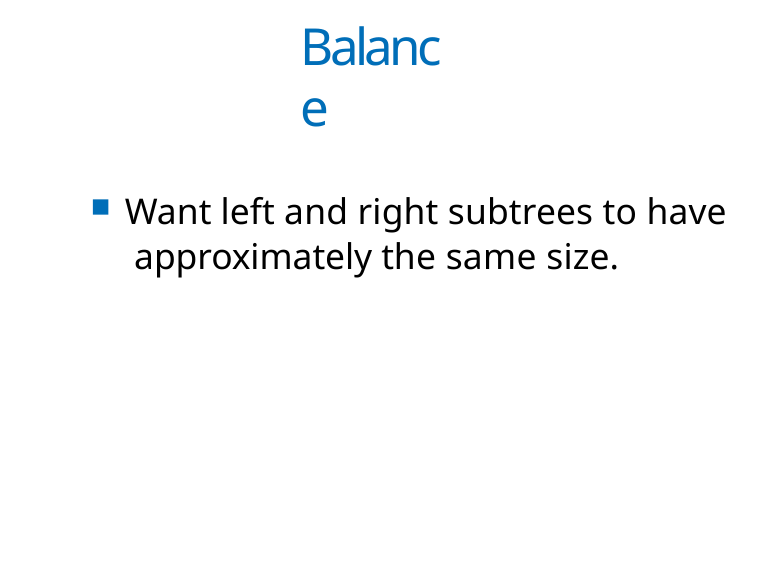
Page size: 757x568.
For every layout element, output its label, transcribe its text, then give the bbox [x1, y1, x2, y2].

text_box Balance [298, 11, 457, 137]
text_box Want left and right subtrees to have approximately the same size. [122, 183, 729, 277]
text_box [92, 199, 109, 215]
